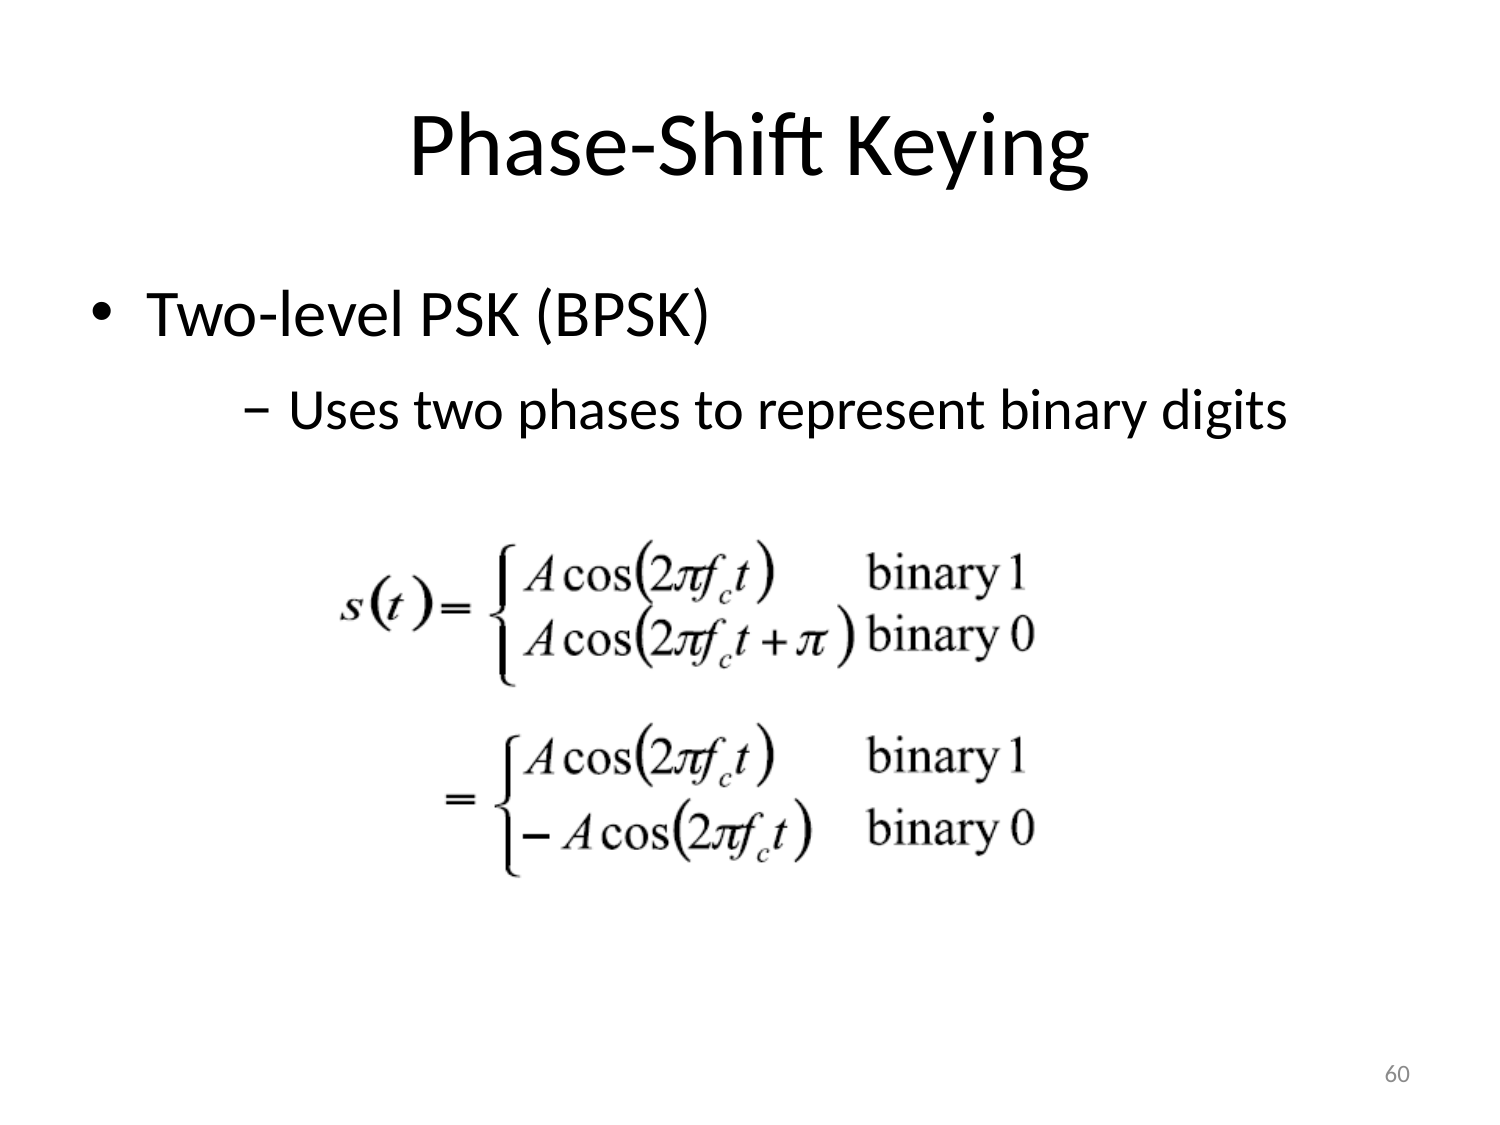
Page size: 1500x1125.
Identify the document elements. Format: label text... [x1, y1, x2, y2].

slide_number 60 [1074, 1042, 1425, 1103]
picture [287, 512, 1116, 912]
list Two-level PSK (BPSK) – Uses two phases to represent binary digits [75, 262, 1425, 1005]
title Phase-Shift Keying [75, 45, 1425, 233]
